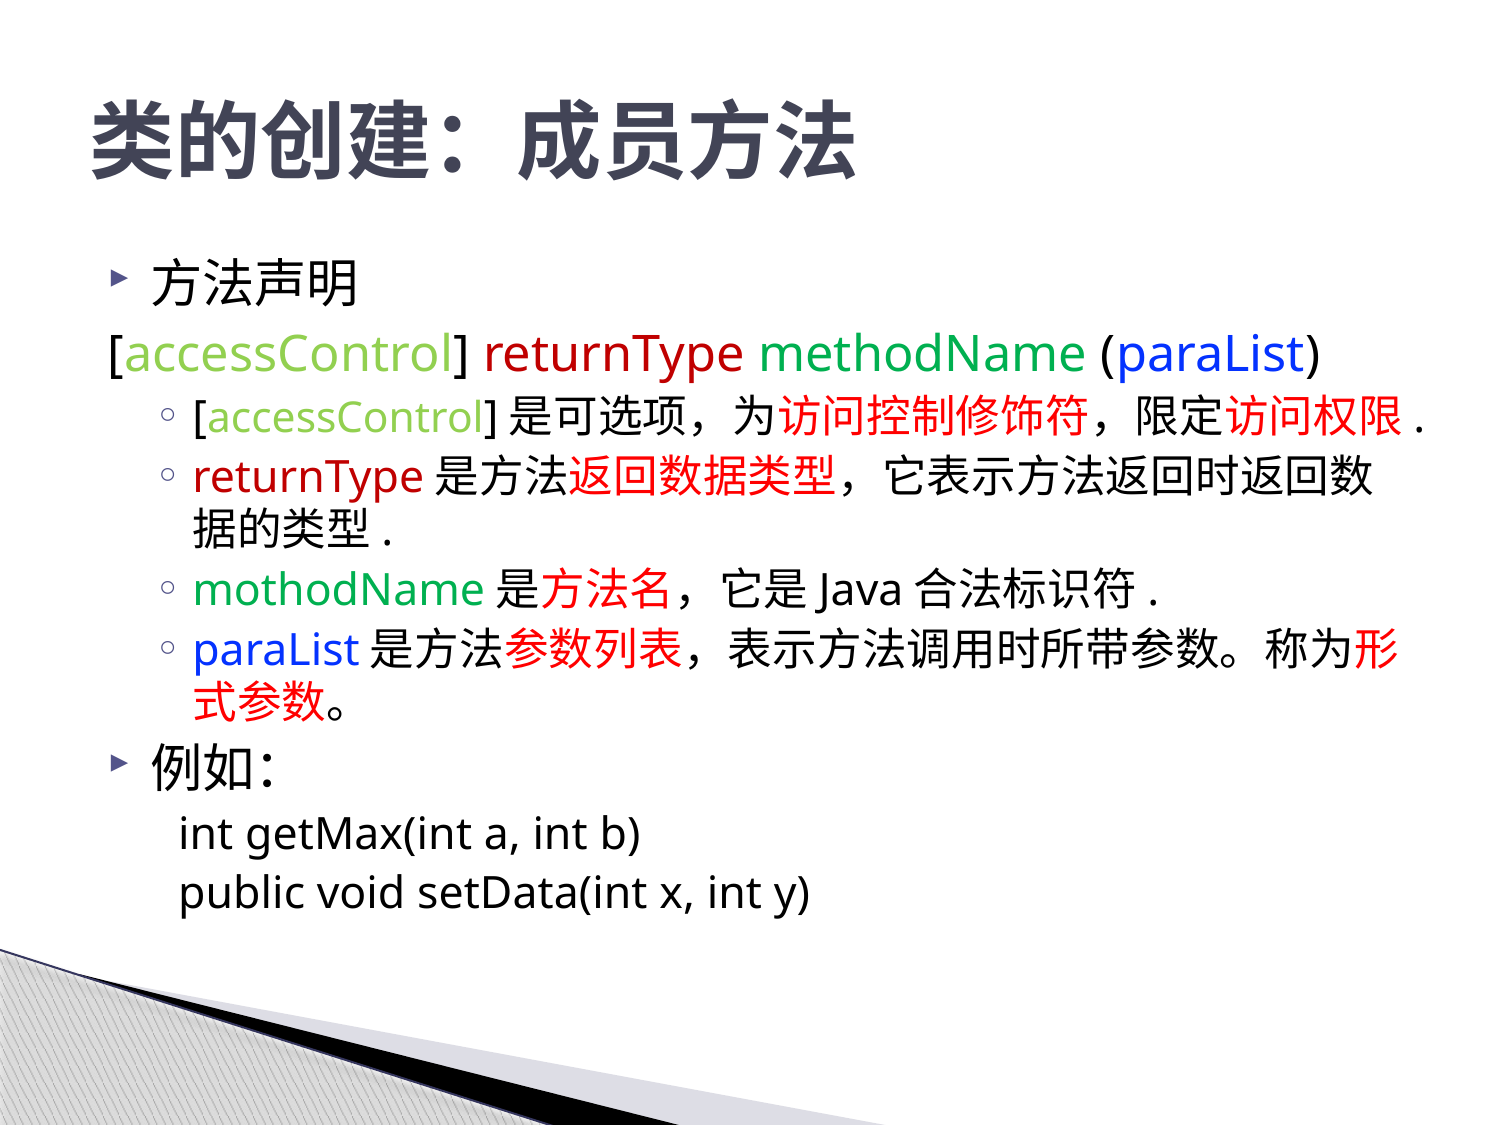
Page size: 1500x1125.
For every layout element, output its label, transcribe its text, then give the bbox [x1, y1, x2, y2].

list 方法声明 [accessControl] returnType methodName (paraList) [accessControl]是可选项，为访问控制修饰符，限定访问权限. returnType是方法返回数据类型，它表示方法返回时返回数据的类型. mothodName是方法名，它是Java合法标识符. paraList是方法参数列表，表示方法调用时所带参数。称为形式参数。 例如： int getMax(int a, int b) public void setData(int x, int y) [75, 243, 1425, 986]
title 类的创建：成员方法 [75, 45, 1425, 233]
